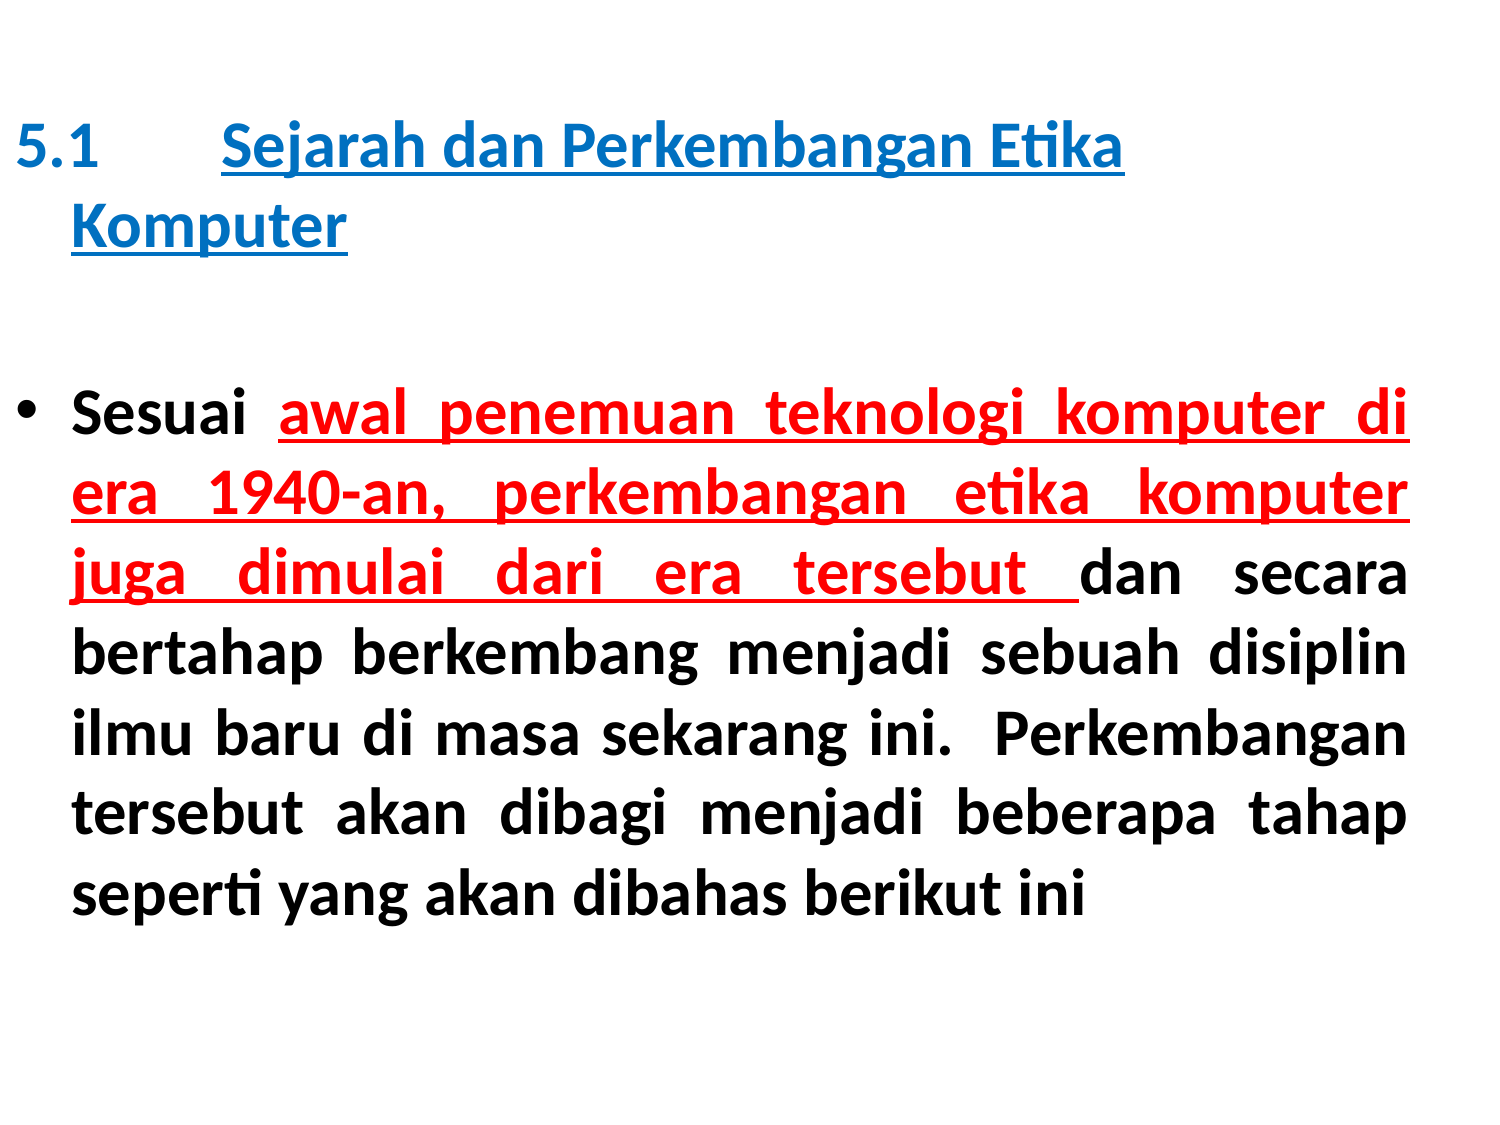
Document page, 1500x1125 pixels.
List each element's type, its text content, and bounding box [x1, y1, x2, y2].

list 5.1 Sejarah dan Perkembangan Etika Komputer Sesuai awal penemuan teknologi komputer di era 1940-an, perkembangan etika komputer juga dimulai dari era tersebut dan secara bertahap berkembang menjadi sebuah disiplin ilmu baru di masa sekarang ini. Perkembangan tersebut akan dibagi menjadi beberapa tahap seperti yang akan dibahas berikut ini [0, 0, 1425, 1125]
